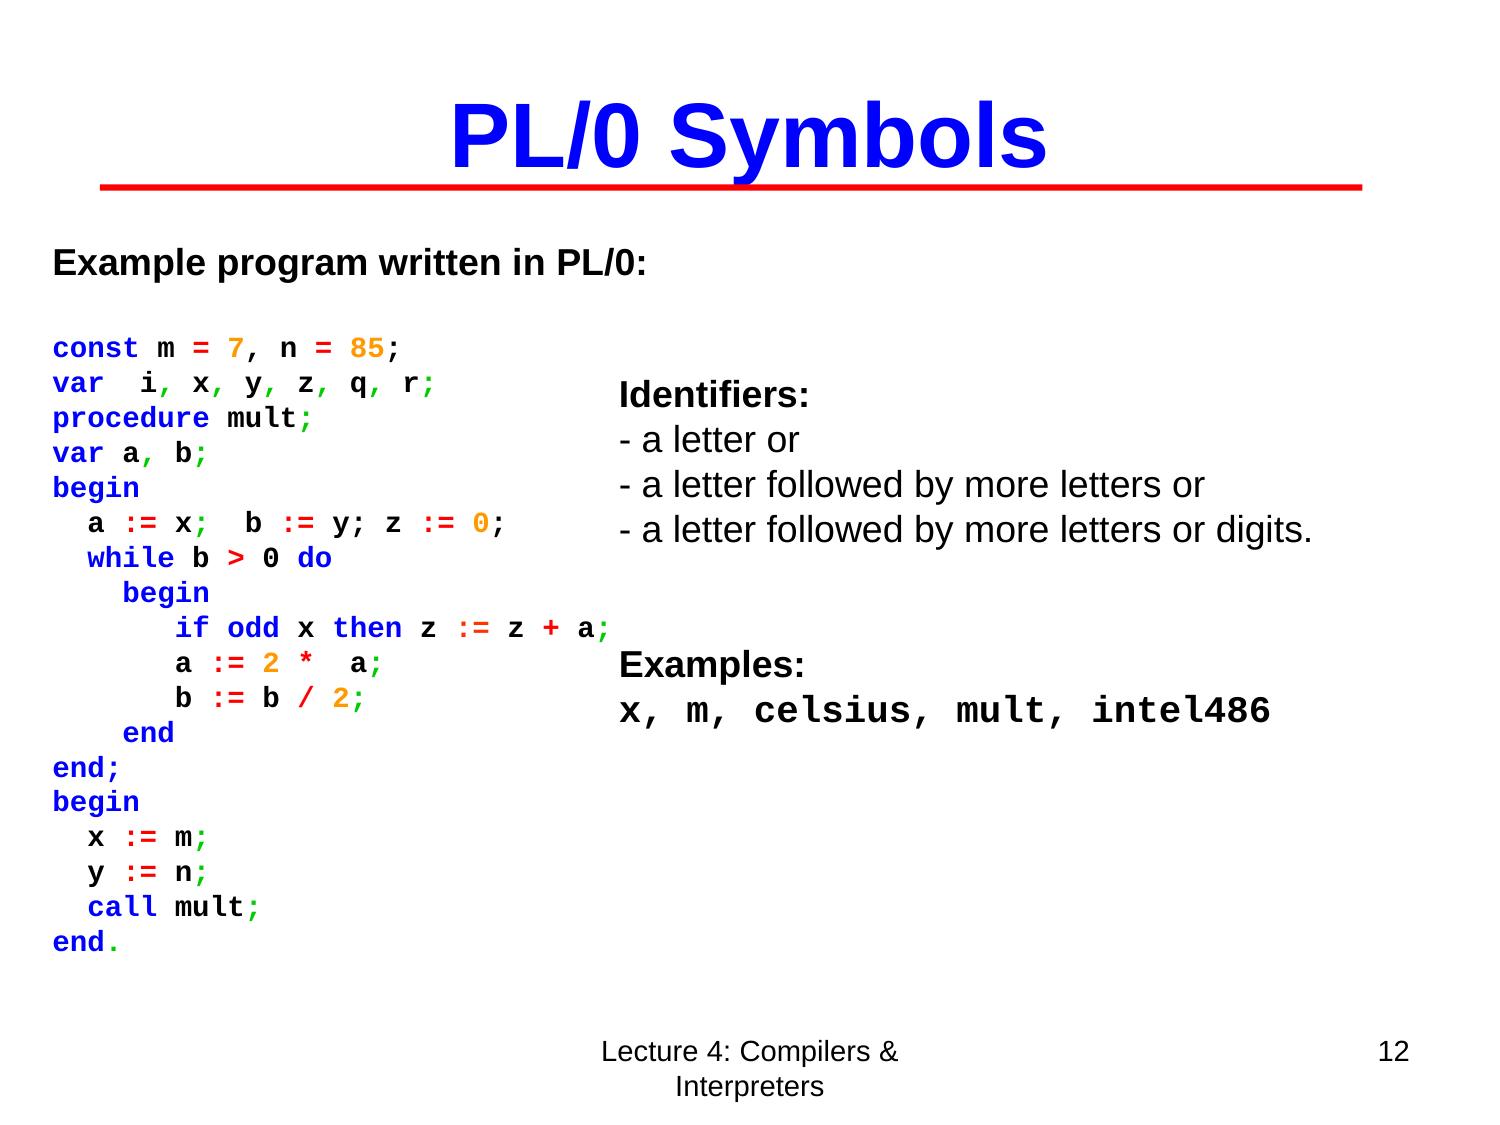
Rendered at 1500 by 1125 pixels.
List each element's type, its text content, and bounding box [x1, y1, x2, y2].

footer Lecture 4: Compilers & Interpreters [512, 1024, 988, 1103]
text_box Identifiers: - a letter or - a letter followed by more letters or - a letter followed by more letters or digits. Examples: x, m, celsius, mult, intel486 [604, 362, 1479, 738]
title PL/0 Symbols [74, 37, 1426, 226]
slide_number 12 [1074, 1024, 1426, 1103]
text_box Example program written in PL/0: const m = 7, n = 85; var i, x, y, z, q, r; procedure mult; var a, b; begin a := x; b := y; z := 0; while b > 0 do begin if odd x then z := z + a; a := 2 * a; b := b / 2; end end; begin x := m; y := n; call mult; end. [37, 230, 900, 965]
